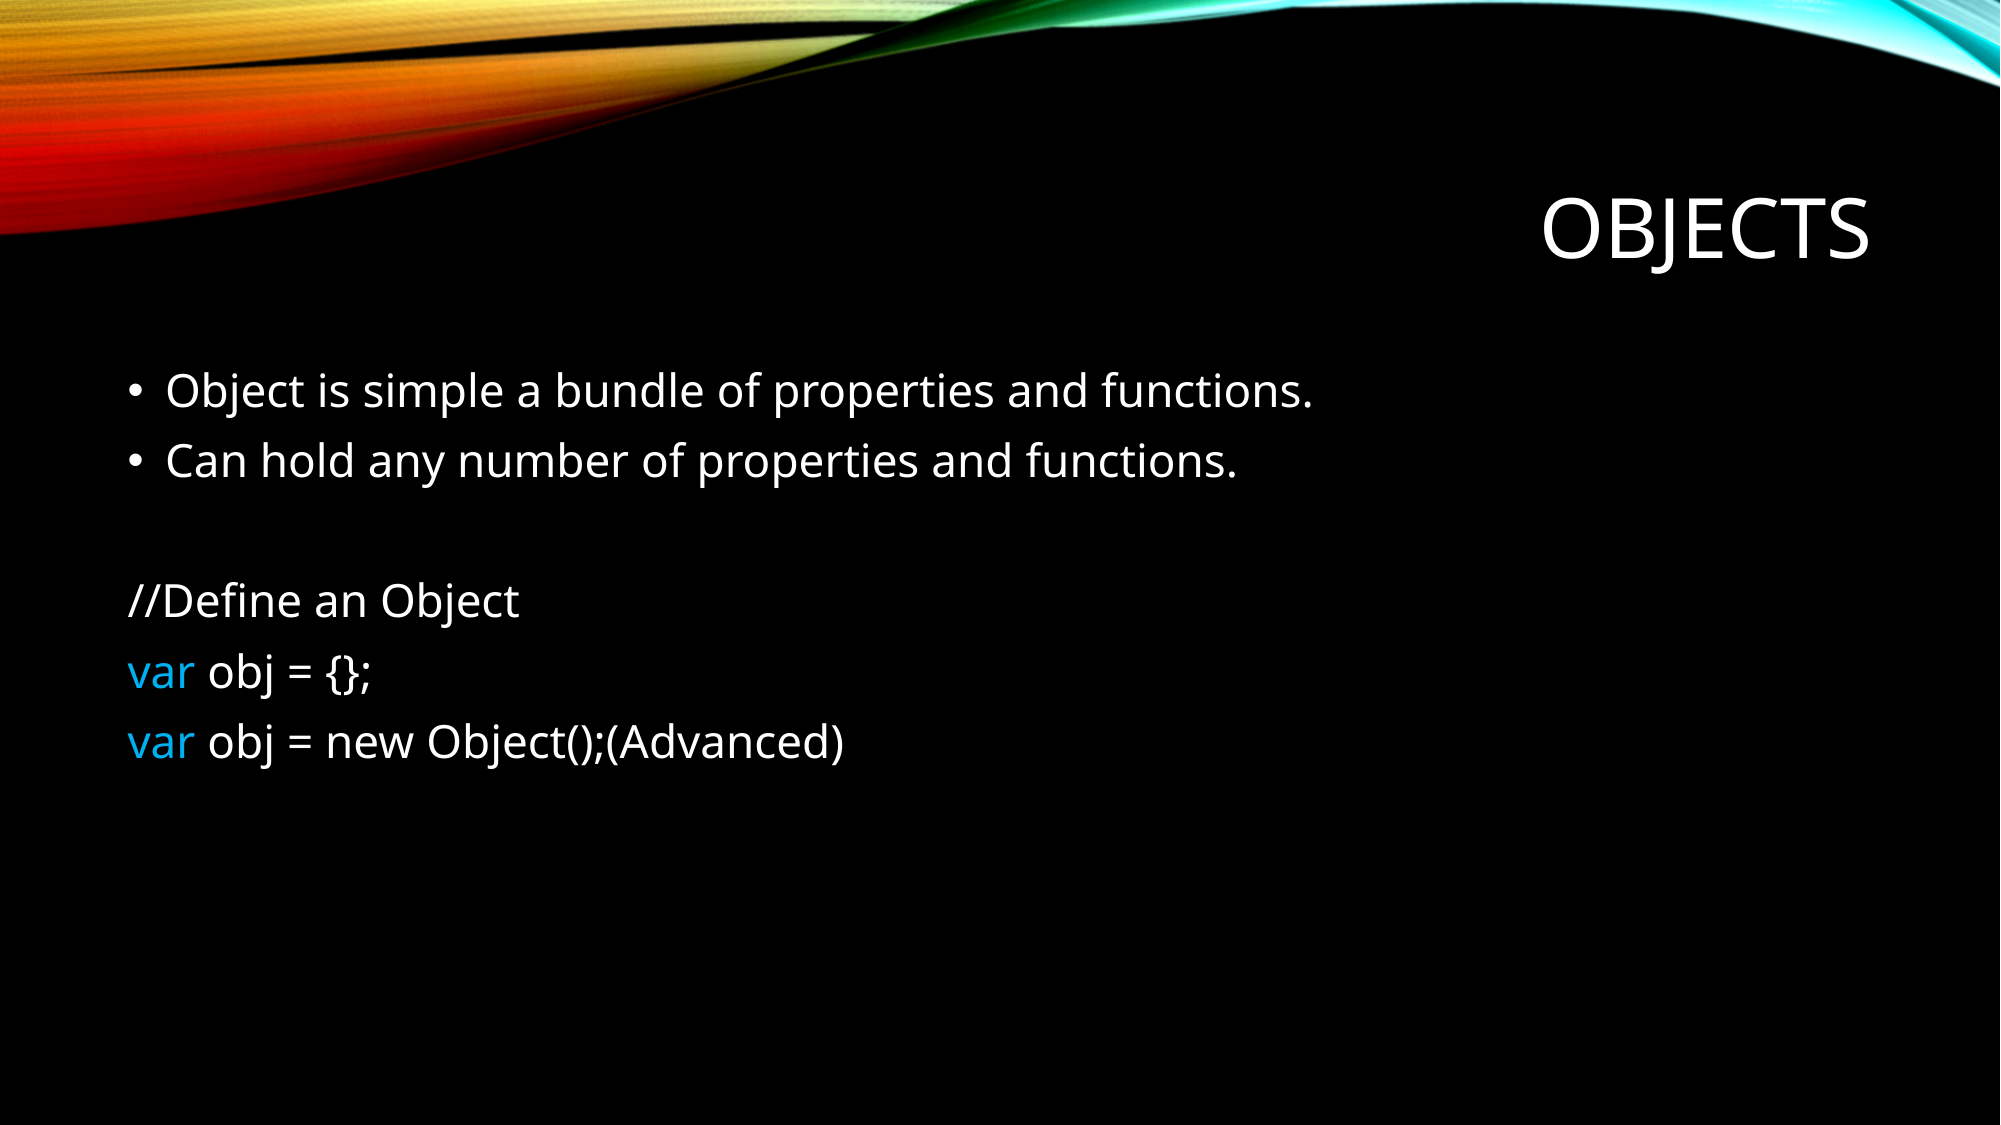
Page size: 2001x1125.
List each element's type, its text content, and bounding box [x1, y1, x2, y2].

title Objects [474, 125, 1888, 338]
picture [0, 0, 2000, 237]
list Object is simple a bundle of properties and functions. Can hold any number of properties and functions. //Define an Object var obj = {}; var obj = new Object();(Advanced) [112, 360, 1888, 1021]
